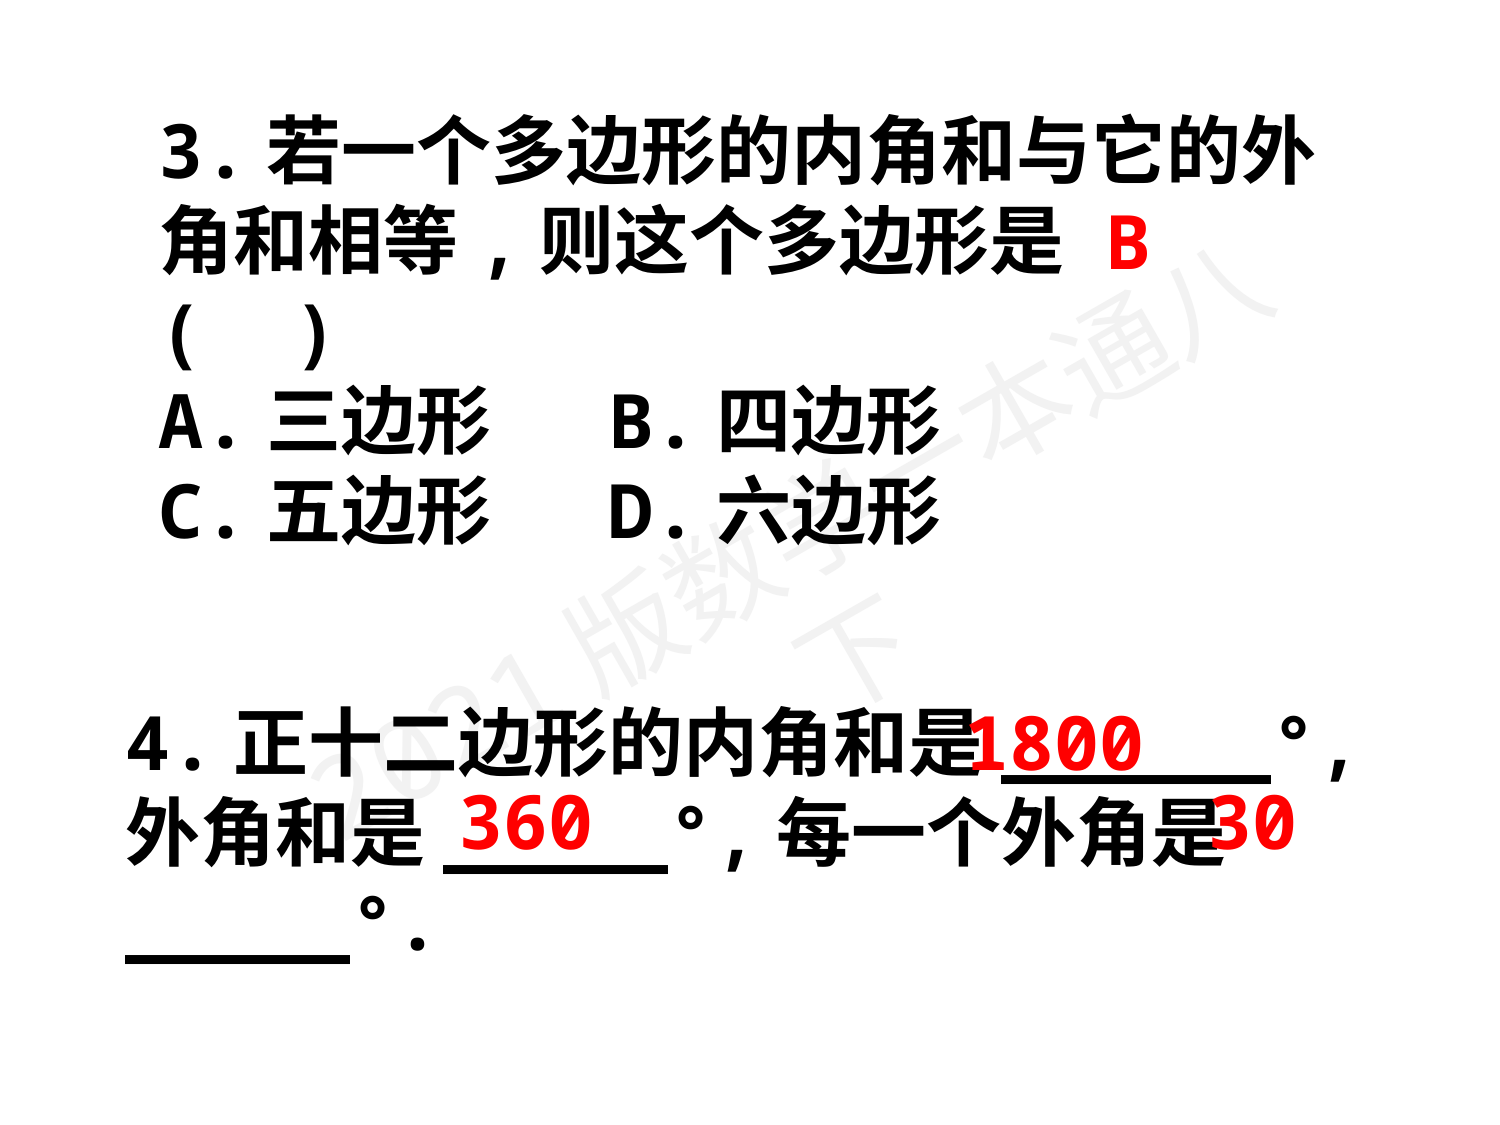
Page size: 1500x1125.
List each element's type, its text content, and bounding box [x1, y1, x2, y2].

text_box 30 [1193, 767, 1377, 872]
text_box 1800 [949, 688, 1208, 793]
text_box 3.若一个多边形的内角和与它的外角和相等,则这个多边形是 ( ) A.三边形 B.四边形 C.五边形 D.六边形 [143, 96, 1404, 562]
text_box 360 [443, 767, 643, 872]
text_box 4.正十二边形的内角和是______°, 外角和是_____°,每一个外角是_____°. [110, 688, 1500, 973]
text_box B [1090, 186, 1208, 292]
